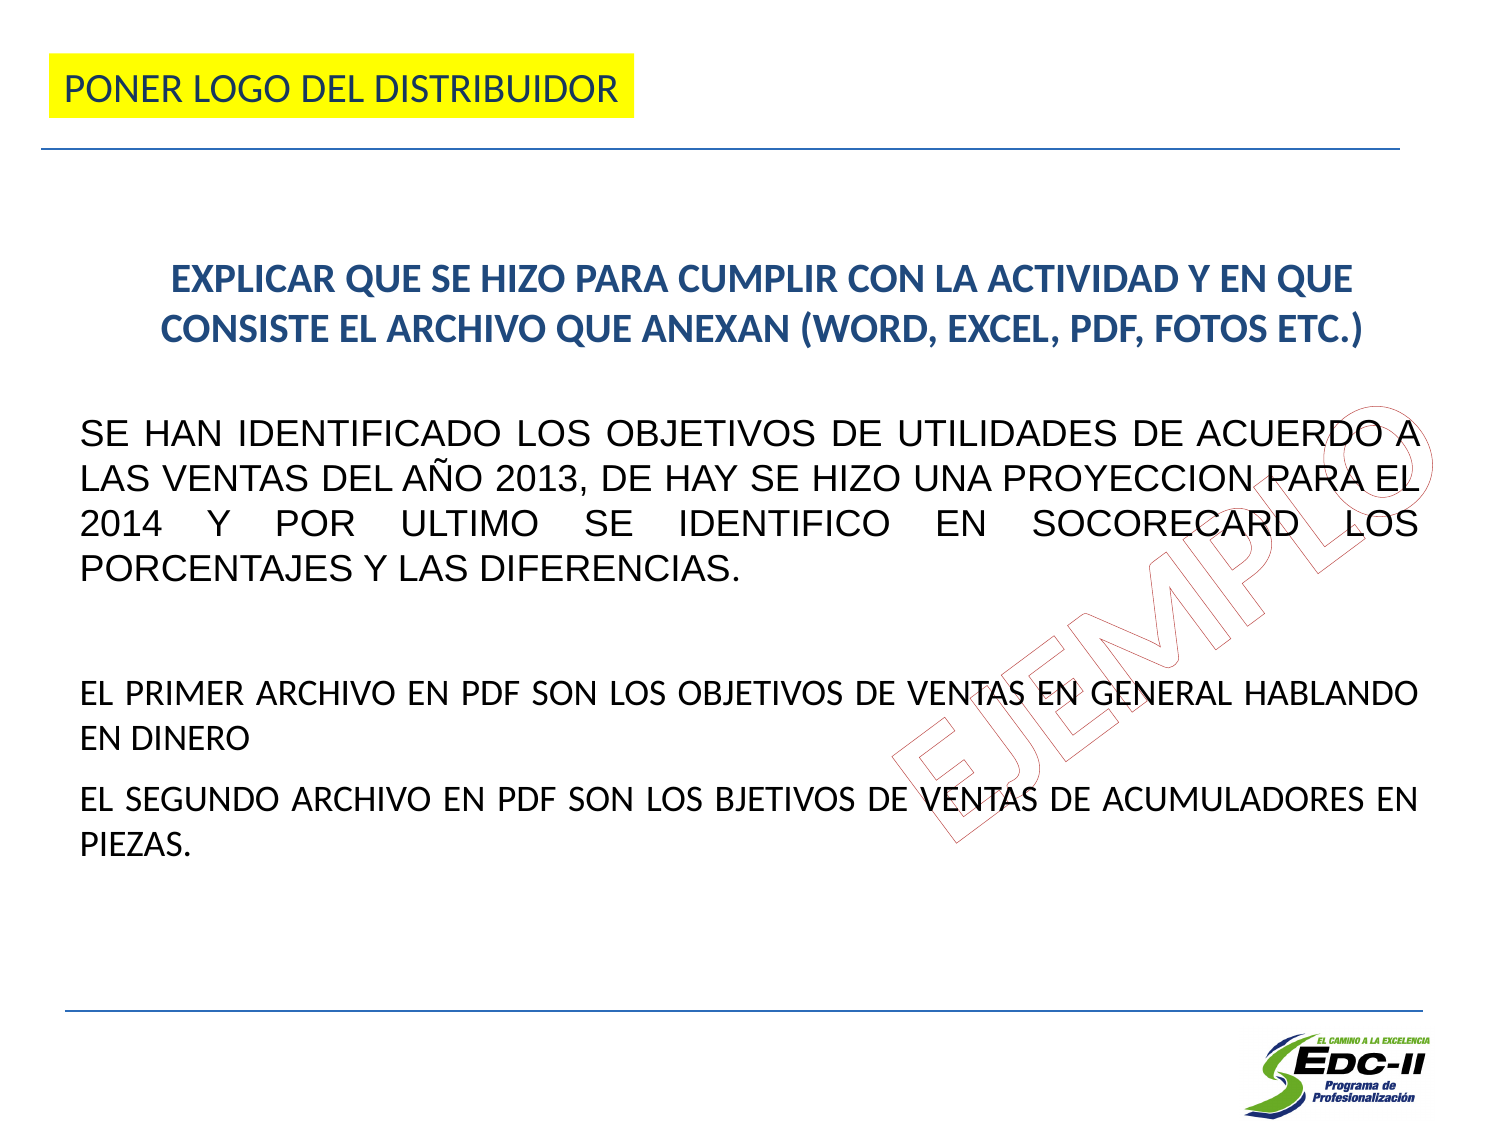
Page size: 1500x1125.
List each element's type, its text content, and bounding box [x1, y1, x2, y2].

text_box EXPLICAR QUE SE HIZO PARA CUMPLIR CON LA ACTIVIDAD Y EN QUE CONSISTE EL ARCHIVO QUE ANEXAN (WORD, EXCEL, PDF, FOTOS ETC.) [124, 243, 1400, 359]
text_box PONER LOGO DEL DISTRIBUIDOR [49, 53, 635, 118]
text_box EJEMPLO [1257, 297, 1500, 537]
text_box SE HAN IDENTIFICADO LOS OBJETIVOS DE UTILIDADES DE ACUERDO A LAS VENTAS DEL AÑO 2013, DE HAY SE HIZO UNA PROYECCION PARA EL 2014 Y POR ULTIMO SE IDENTIFICO EN SOCORECARD LOS PORCENTAJES Y LAS DIFERENCIAS. EL PRIMER ARCHIVO EN PDF SON LOS OBJETIVOS DE VENTAS EN GENERAL HABLANDO EN DINERO EL SEGUNDO ARCHIVO EN PDF SON LOS BJETIVOS DE VENTAS DE ACUMULADORES EN PIEZAS. [64, 401, 1435, 933]
picture [1238, 1025, 1435, 1122]
